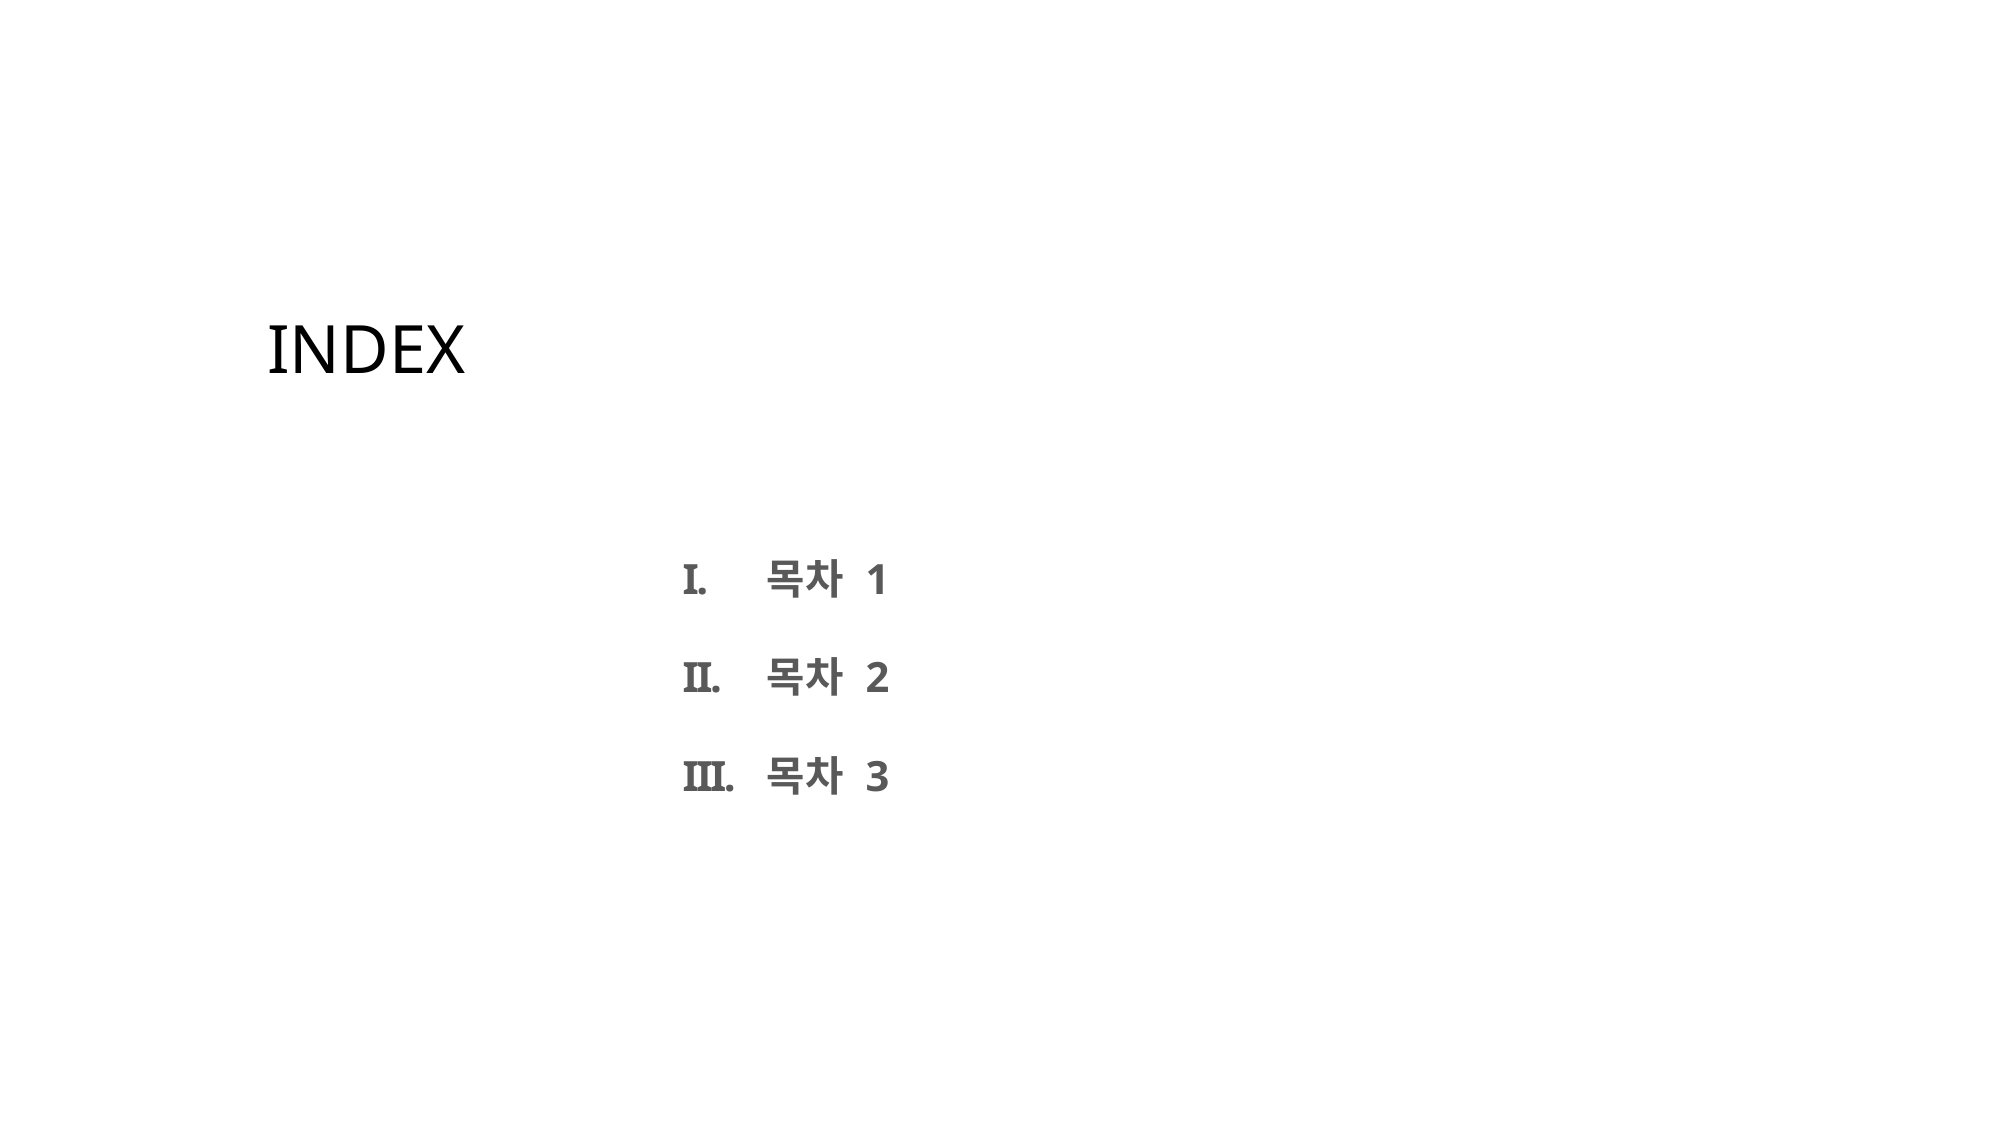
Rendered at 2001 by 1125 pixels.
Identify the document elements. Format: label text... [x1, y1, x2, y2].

text_box INDEX [252, 299, 481, 395]
text_box 목차 1 목차 2 목차 3 [667, 530, 1332, 808]
